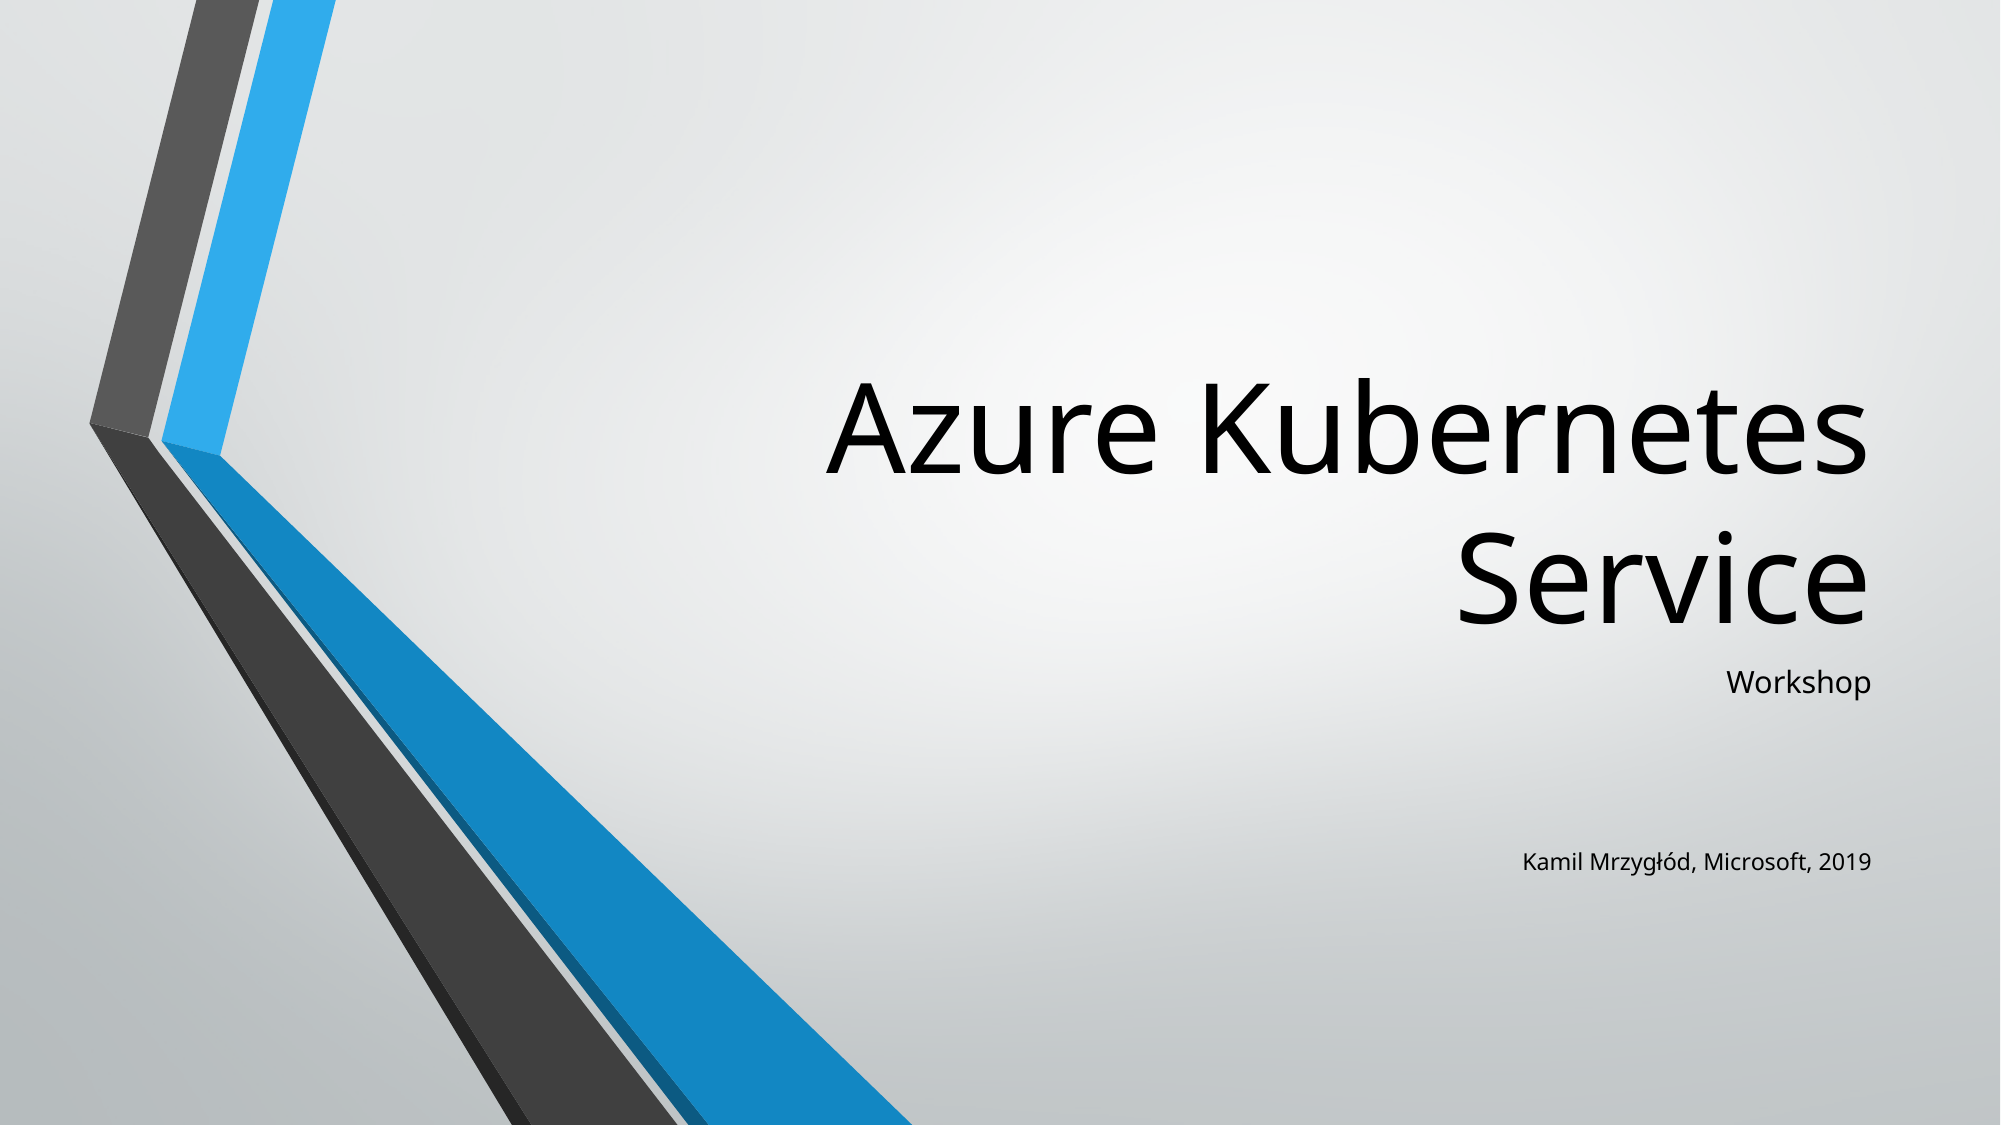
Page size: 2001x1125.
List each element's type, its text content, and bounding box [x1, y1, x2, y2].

title Azure Kubernetes Service [480, 226, 1887, 656]
subtitle Workshop Kamil Mrzygłód, Microsoft, 2019 [740, 655, 1887, 884]
